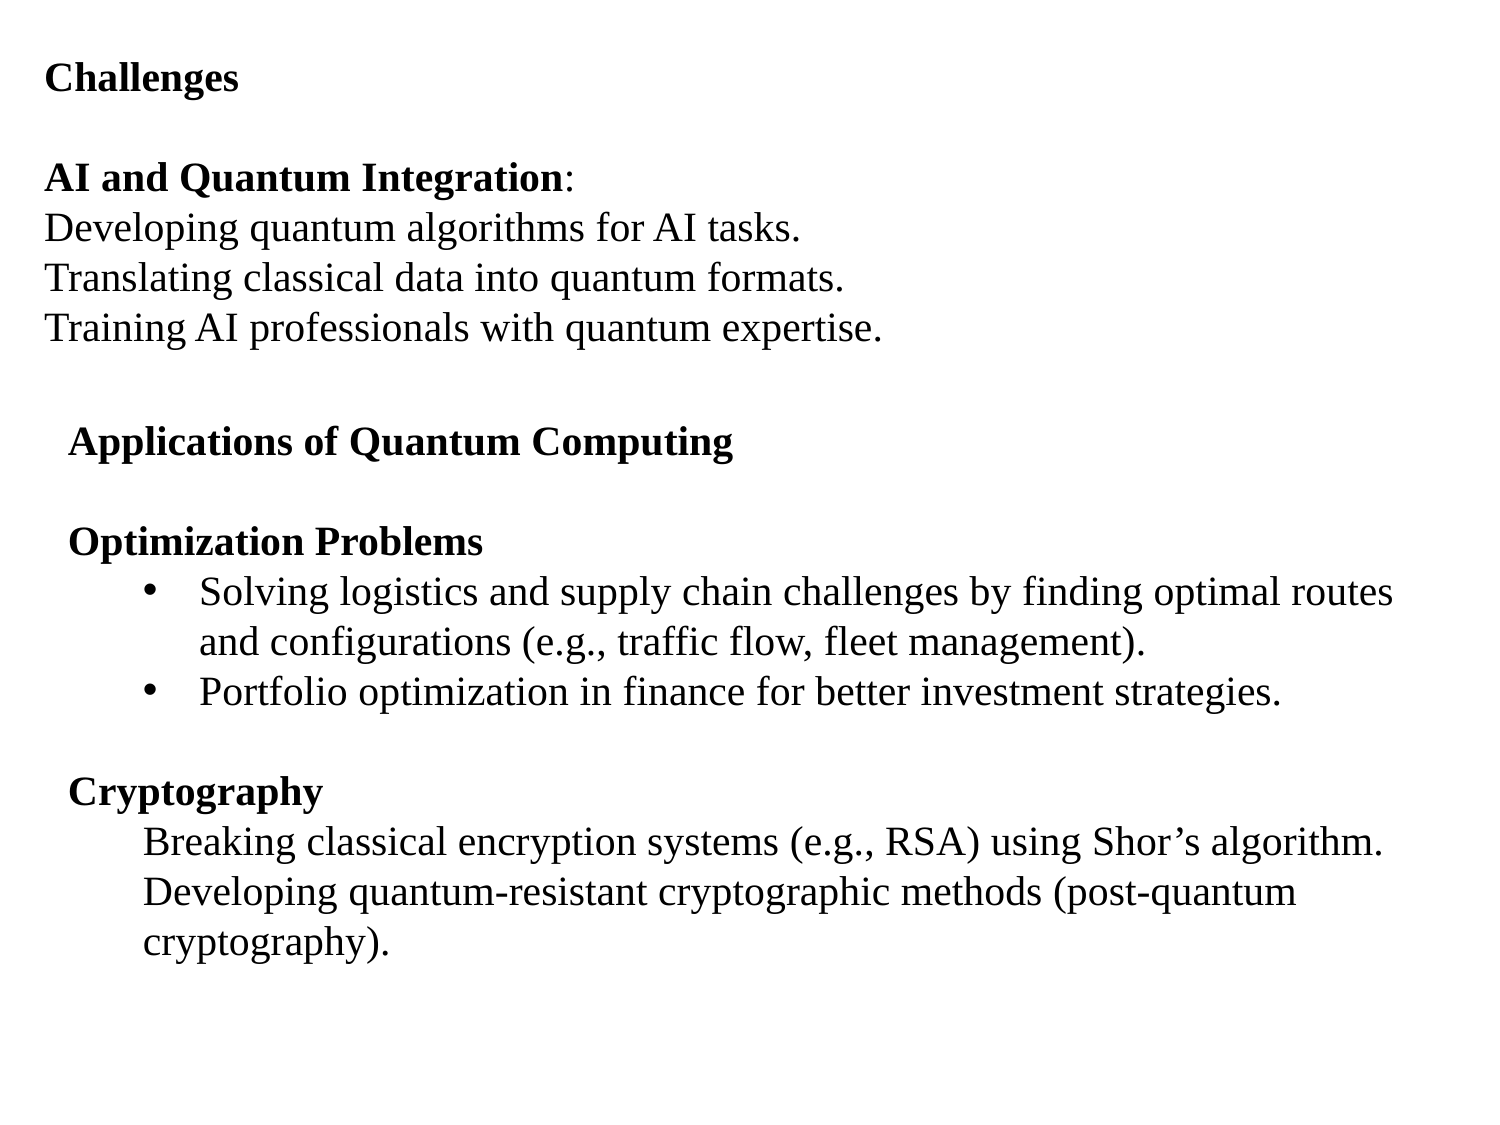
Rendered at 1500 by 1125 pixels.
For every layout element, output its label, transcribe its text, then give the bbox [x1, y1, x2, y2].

text_box Applications of Quantum Computing Optimization Problems Solving logistics and supply chain challenges by finding optimal routes and configurations (e.g., traffic flow, fleet management). Portfolio optimization in finance for better investment strategies. Cryptography Breaking classical encryption systems (e.g., RSA) using Shor’s algorithm. Developing quantum-resistant cryptographic methods (post-quantum cryptography). [53, 406, 1459, 972]
text_box Challenges AI and Quantum Integration: Developing quantum algorithms for AI tasks. Translating classical data into quantum formats. Training AI professionals with quantum expertise. [29, 42, 1371, 403]
